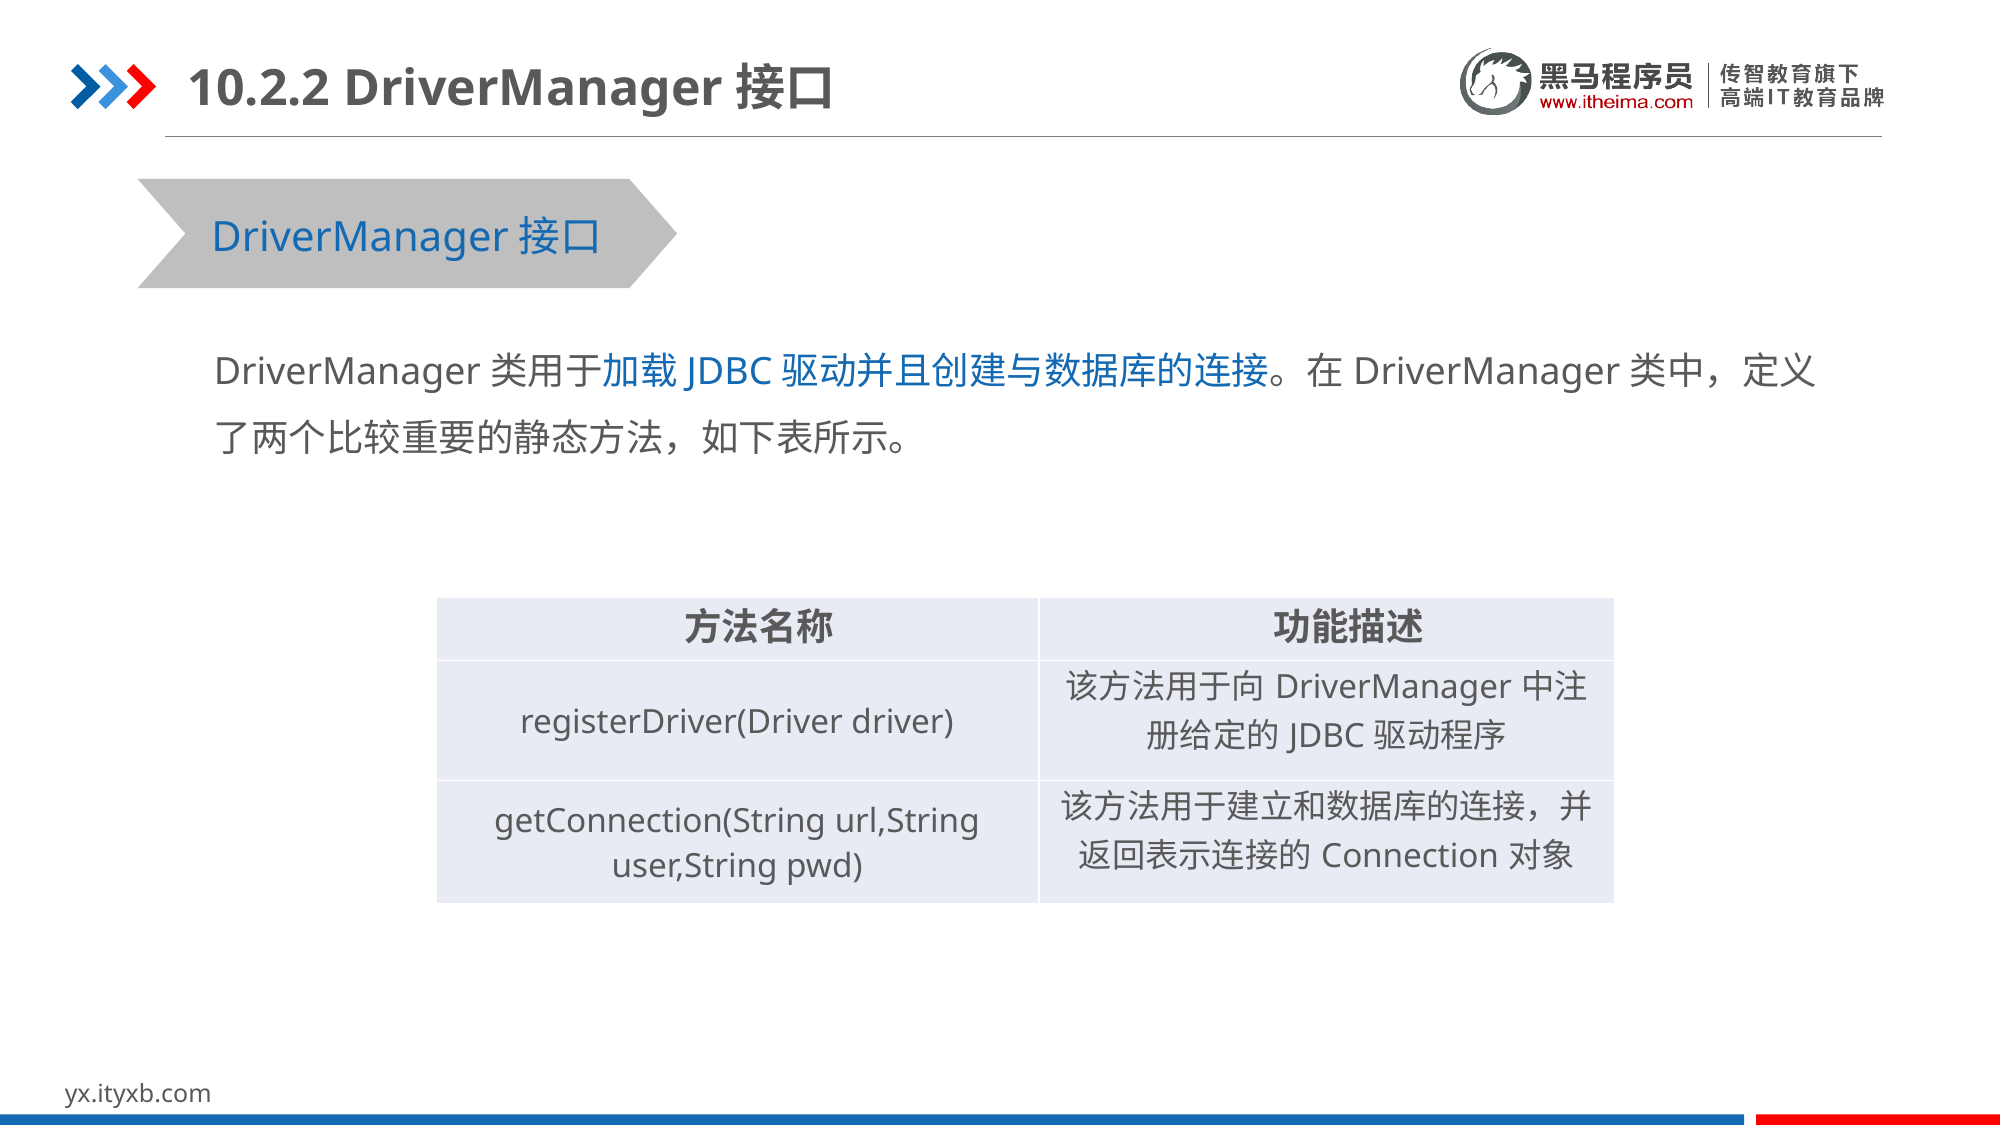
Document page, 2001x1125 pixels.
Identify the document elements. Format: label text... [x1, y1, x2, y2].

table_header 功能描述 [1040, 598, 1614, 660]
table_header 方法名称 [437, 598, 1038, 660]
text_box DriverManager类用于加载JDBC驱动并且创建与数据库的连接。在DriverManager类中，定义了两个比较重要的静态方法，如下表所示。 [198, 316, 1867, 464]
text_box 10.2.2 DriverManager接口 [187, 43, 872, 127]
table_cell registerDriver(Driver driver) [437, 661, 1038, 780]
text_box [137, 178, 678, 289]
table_cell 该方法用于向DriverManager中注册给定的JDBC驱动程序 [1040, 661, 1614, 780]
picture [1460, 48, 1887, 115]
table_cell getConnection(String url,String user,String pwd) [437, 781, 1038, 903]
text_box DriverManager接口 [196, 201, 618, 267]
table_cell 该方法用于建立和数据库的连接，并返回表示连接的Connection对象 [1040, 781, 1614, 903]
